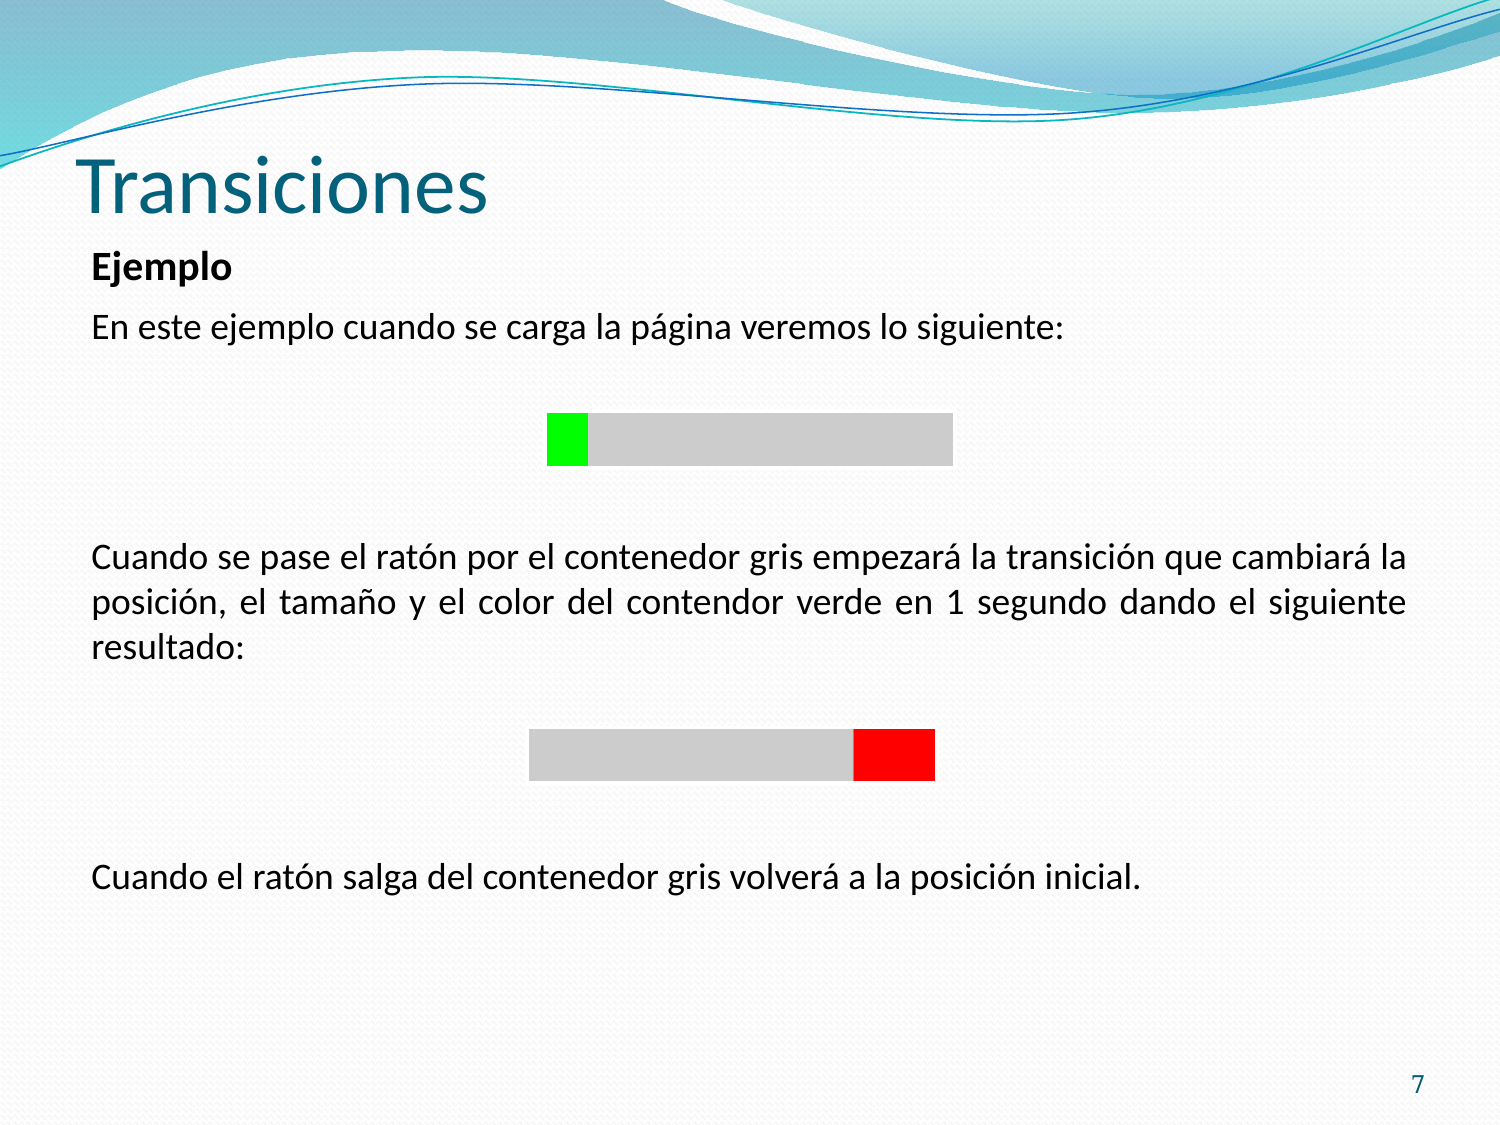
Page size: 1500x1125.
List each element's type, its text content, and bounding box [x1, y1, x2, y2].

slide_number 7 [1299, 1042, 1425, 1103]
list Ejemplo En este ejemplo cuando se carga la página veremos lo siguiente: Cuando se pase el ratón por el contenedor gris empezará la transición que cambiará la posición, el tamaño y el color del contendor verde en 1 segundo dando el siguiente resultado: Cuando el ratón salga del contenedor gris volverá a la posición inicial. [76, 231, 1424, 1043]
picture [543, 409, 957, 470]
title Transiciones [75, 42, 1471, 231]
picture [525, 726, 940, 786]
